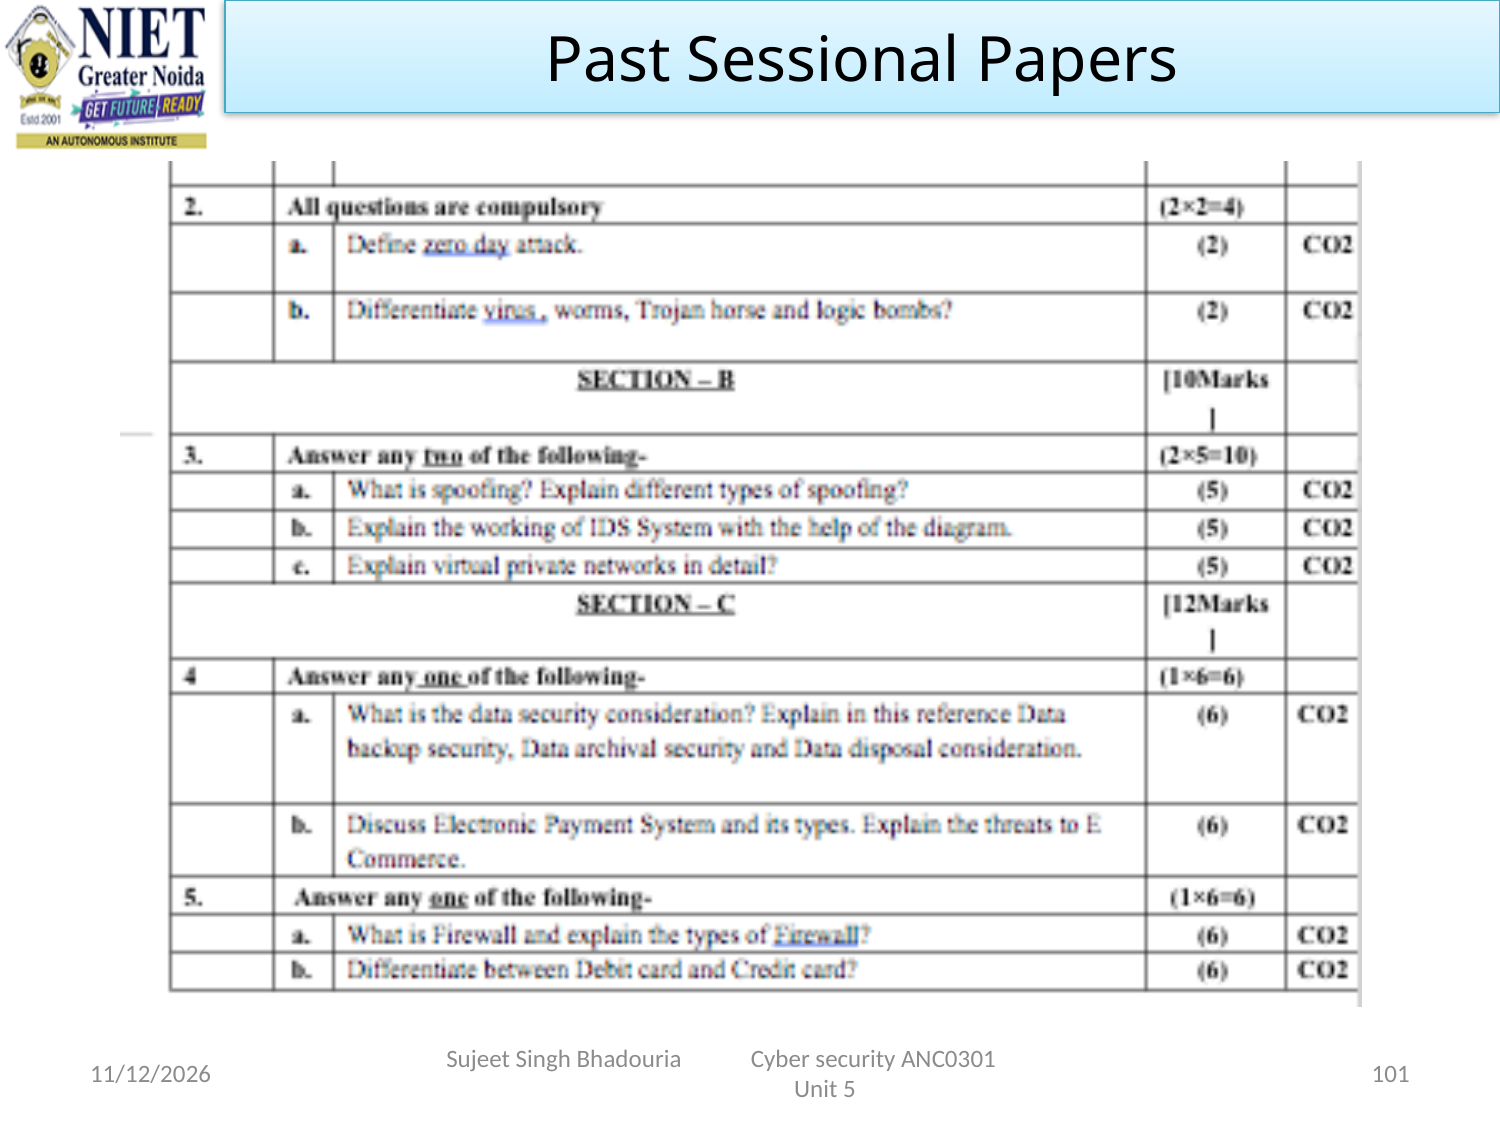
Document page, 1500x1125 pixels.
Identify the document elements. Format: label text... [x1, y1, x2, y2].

picture [0, 0, 213, 154]
footer Sujeet Singh Bhadouria Cyber security ANC0301 Unit 5 [412, 1042, 1238, 1103]
text_box Past Sessional Papers [224, 0, 1500, 113]
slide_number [75, 1042, 412, 1103]
slide_number 101 [1238, 1042, 1425, 1103]
picture [119, 161, 1362, 1008]
